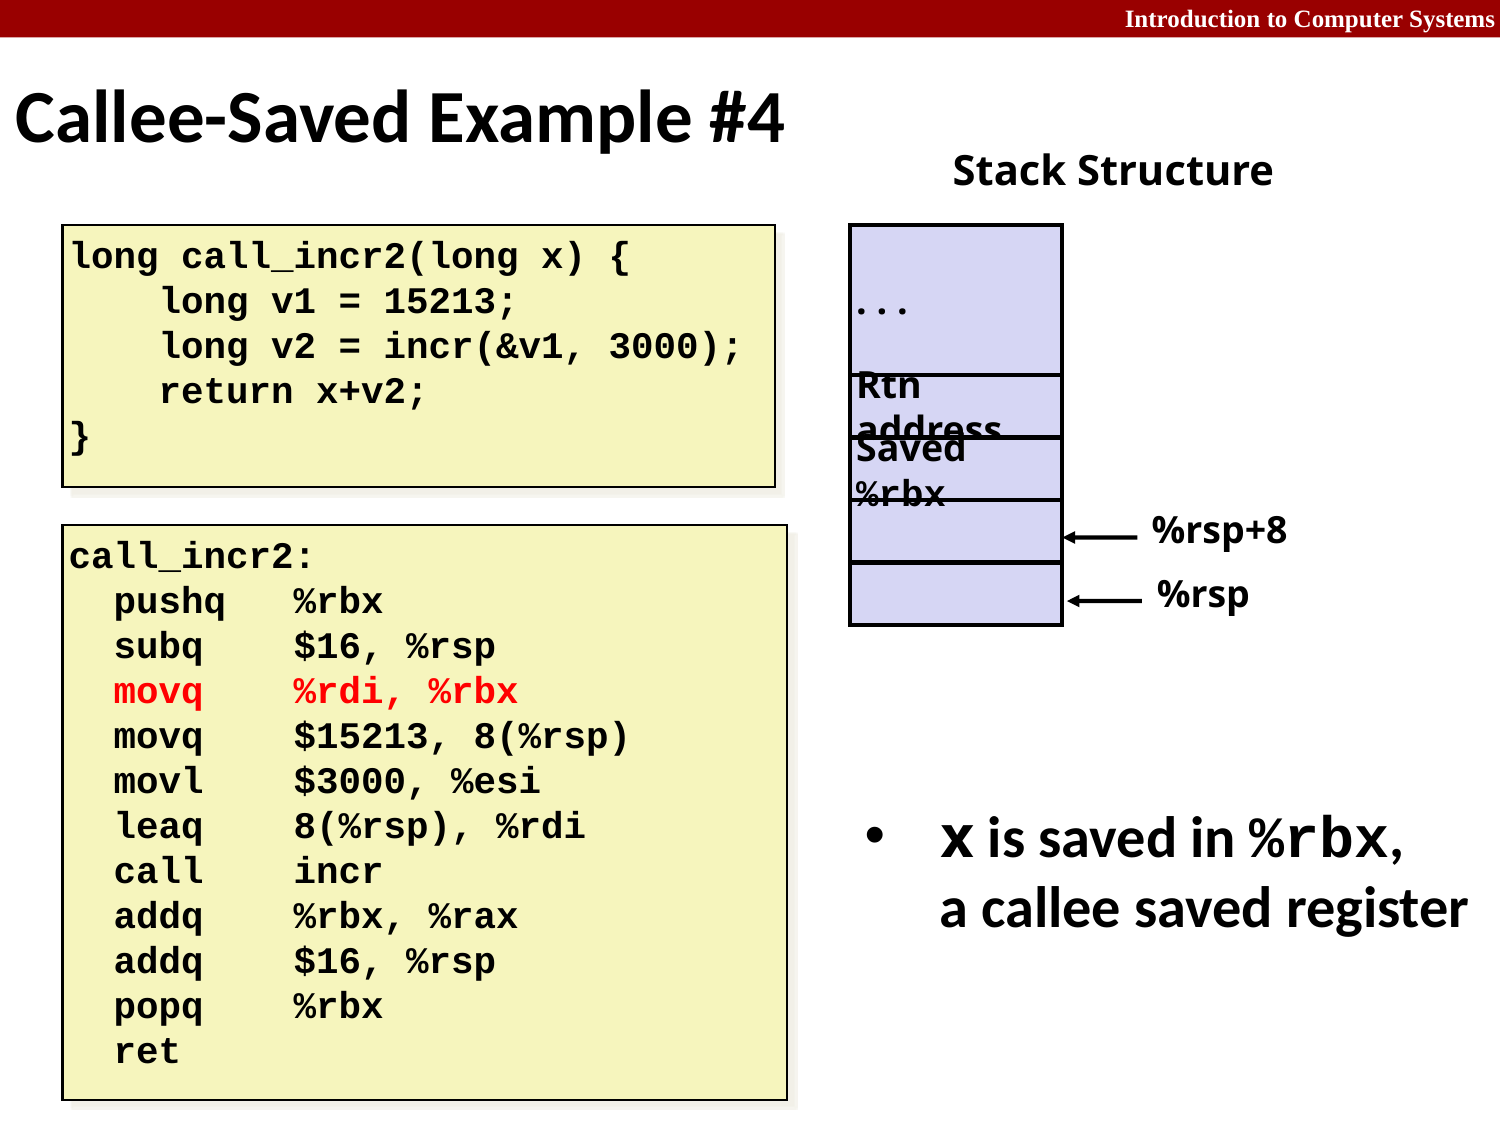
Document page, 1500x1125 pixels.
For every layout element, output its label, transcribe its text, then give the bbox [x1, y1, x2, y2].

text_box Saved %rbx [849, 437, 1063, 500]
text_box %rsp+8 [1145, 499, 1295, 558]
text_box x is saved in %rbx, a callee saved register [849, 791, 1500, 947]
text_box [1066, 594, 1142, 608]
text_box [849, 562, 1063, 625]
text_box Rtn address [849, 374, 1063, 437]
text_box call_incr2: pushq %rbx subq $16, %rsp movq %rdi, %rbx movq $15213, 8(%rsp) movl $3000, %esi leaq 8(%rsp), %rdi call incr addq %rbx, %rax addq $16, %rsp popq %rbx ret [62, 525, 788, 1100]
text_box [849, 500, 1063, 562]
text_box [1062, 531, 1138, 544]
text_box long call_incr2(long x) { long v1 = 15213; long v2 = incr(&v1, 3000); return x+v2; } [62, 224, 775, 488]
title Callee-Saved Example #4 [0, 49, 1247, 176]
text_box . . . [849, 224, 1063, 374]
text_box %rsp [1150, 563, 1257, 621]
text_box Stack Structure [946, 137, 1281, 200]
